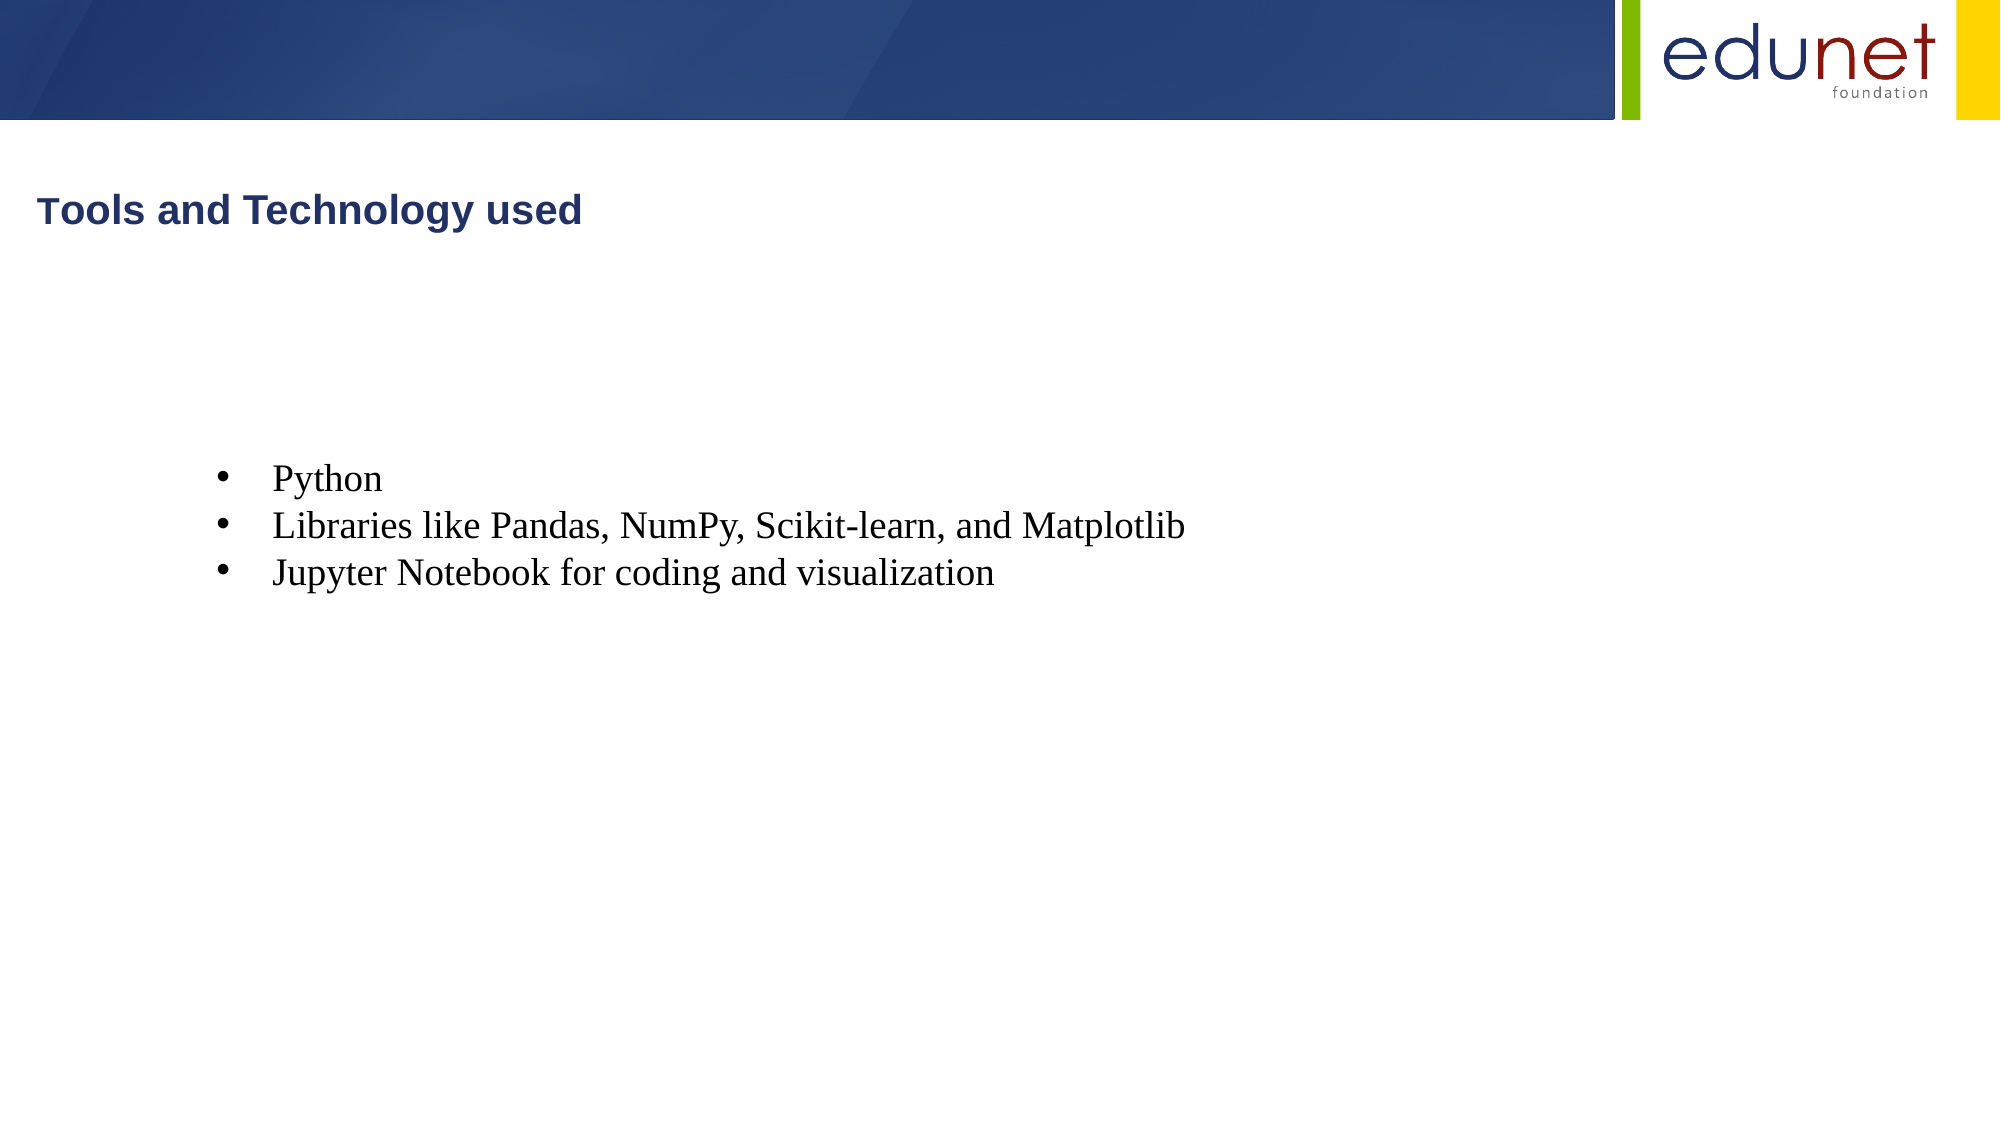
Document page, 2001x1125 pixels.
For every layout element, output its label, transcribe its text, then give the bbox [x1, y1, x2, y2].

text_box Python Libraries like Pandas, NumPy, Scikit-learn, and Matplotlib Jupyter Notebook for coding and visualization [201, 445, 1237, 601]
text_box Tools and Technology used [22, 175, 1024, 240]
picture [1652, 12, 1948, 108]
